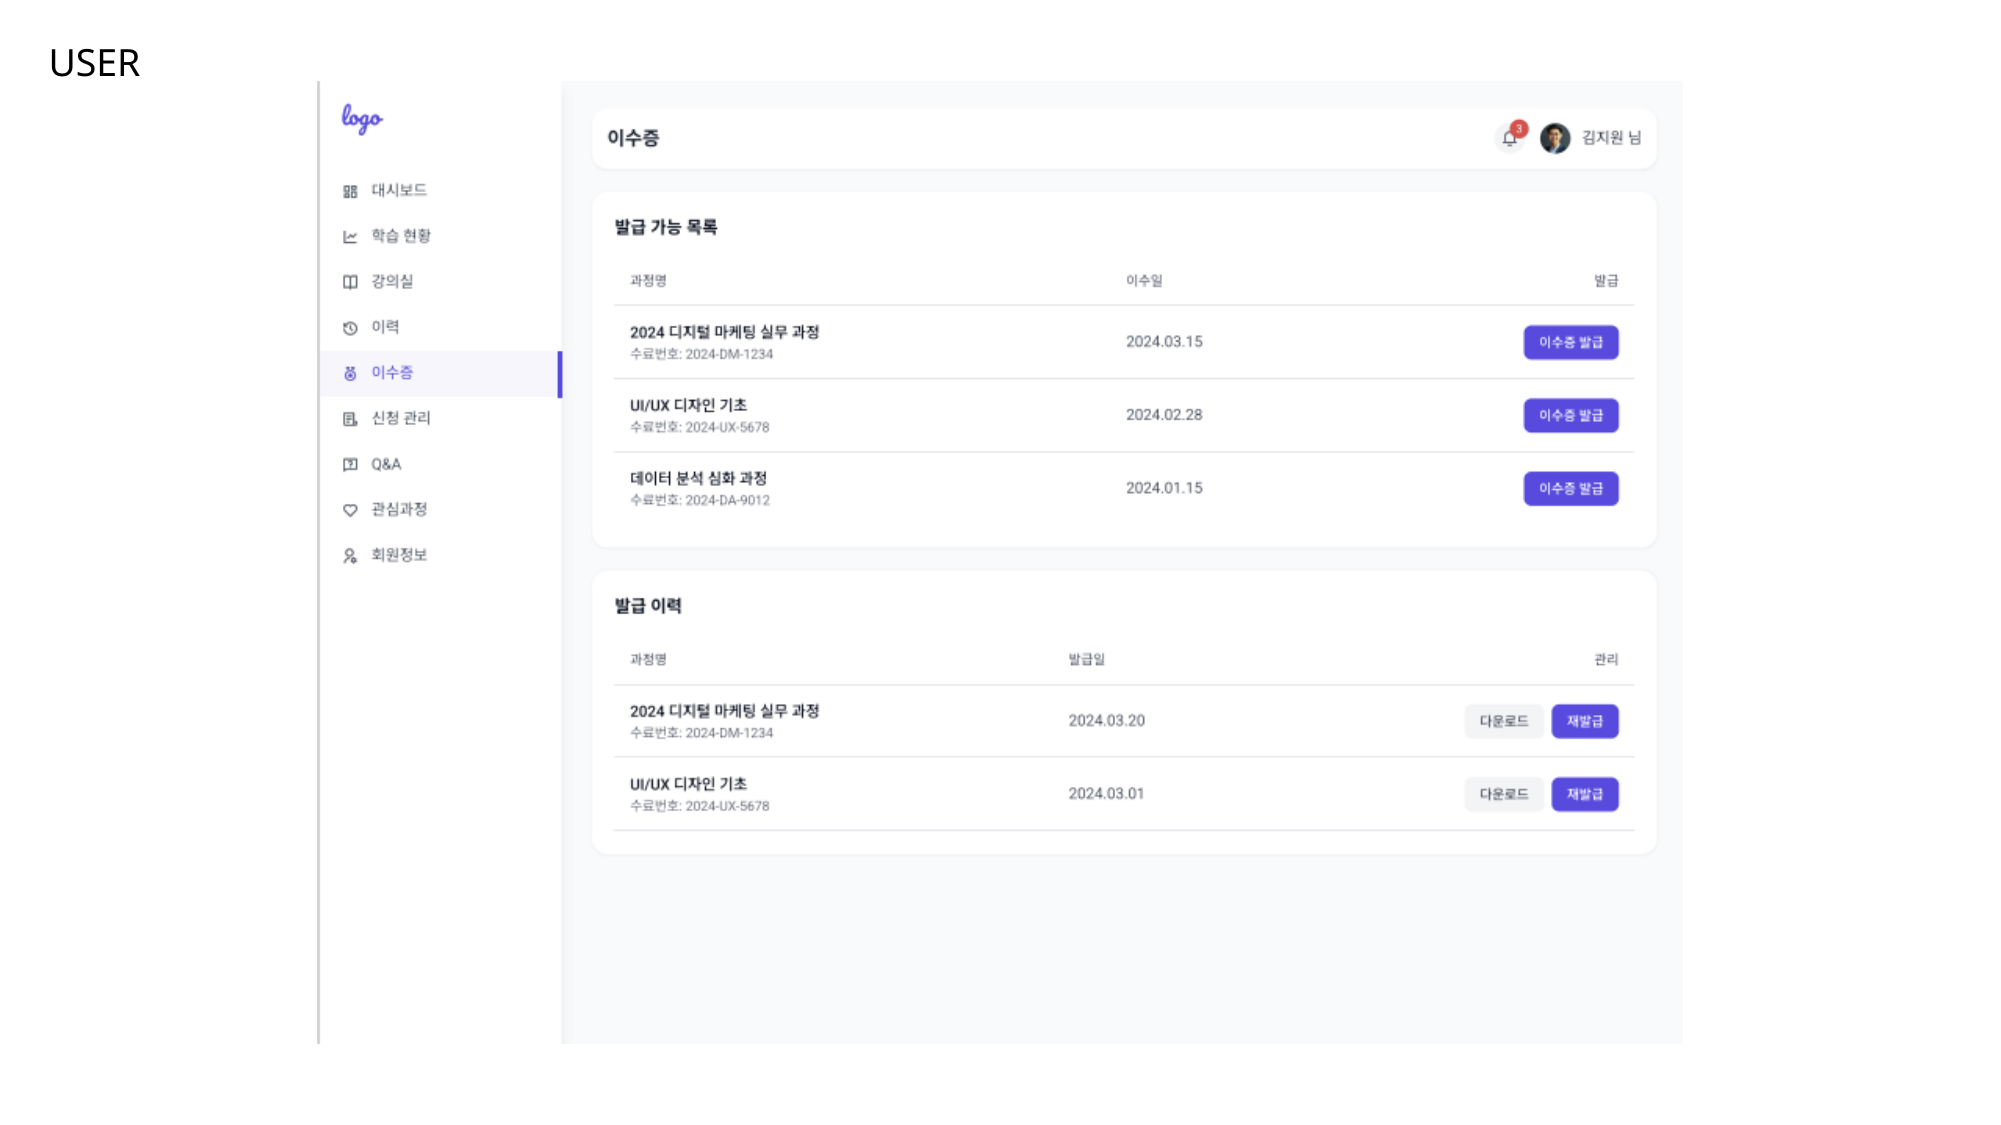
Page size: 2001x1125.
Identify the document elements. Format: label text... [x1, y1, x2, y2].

text_box USER [33, 31, 156, 92]
picture [317, 81, 1683, 1044]
